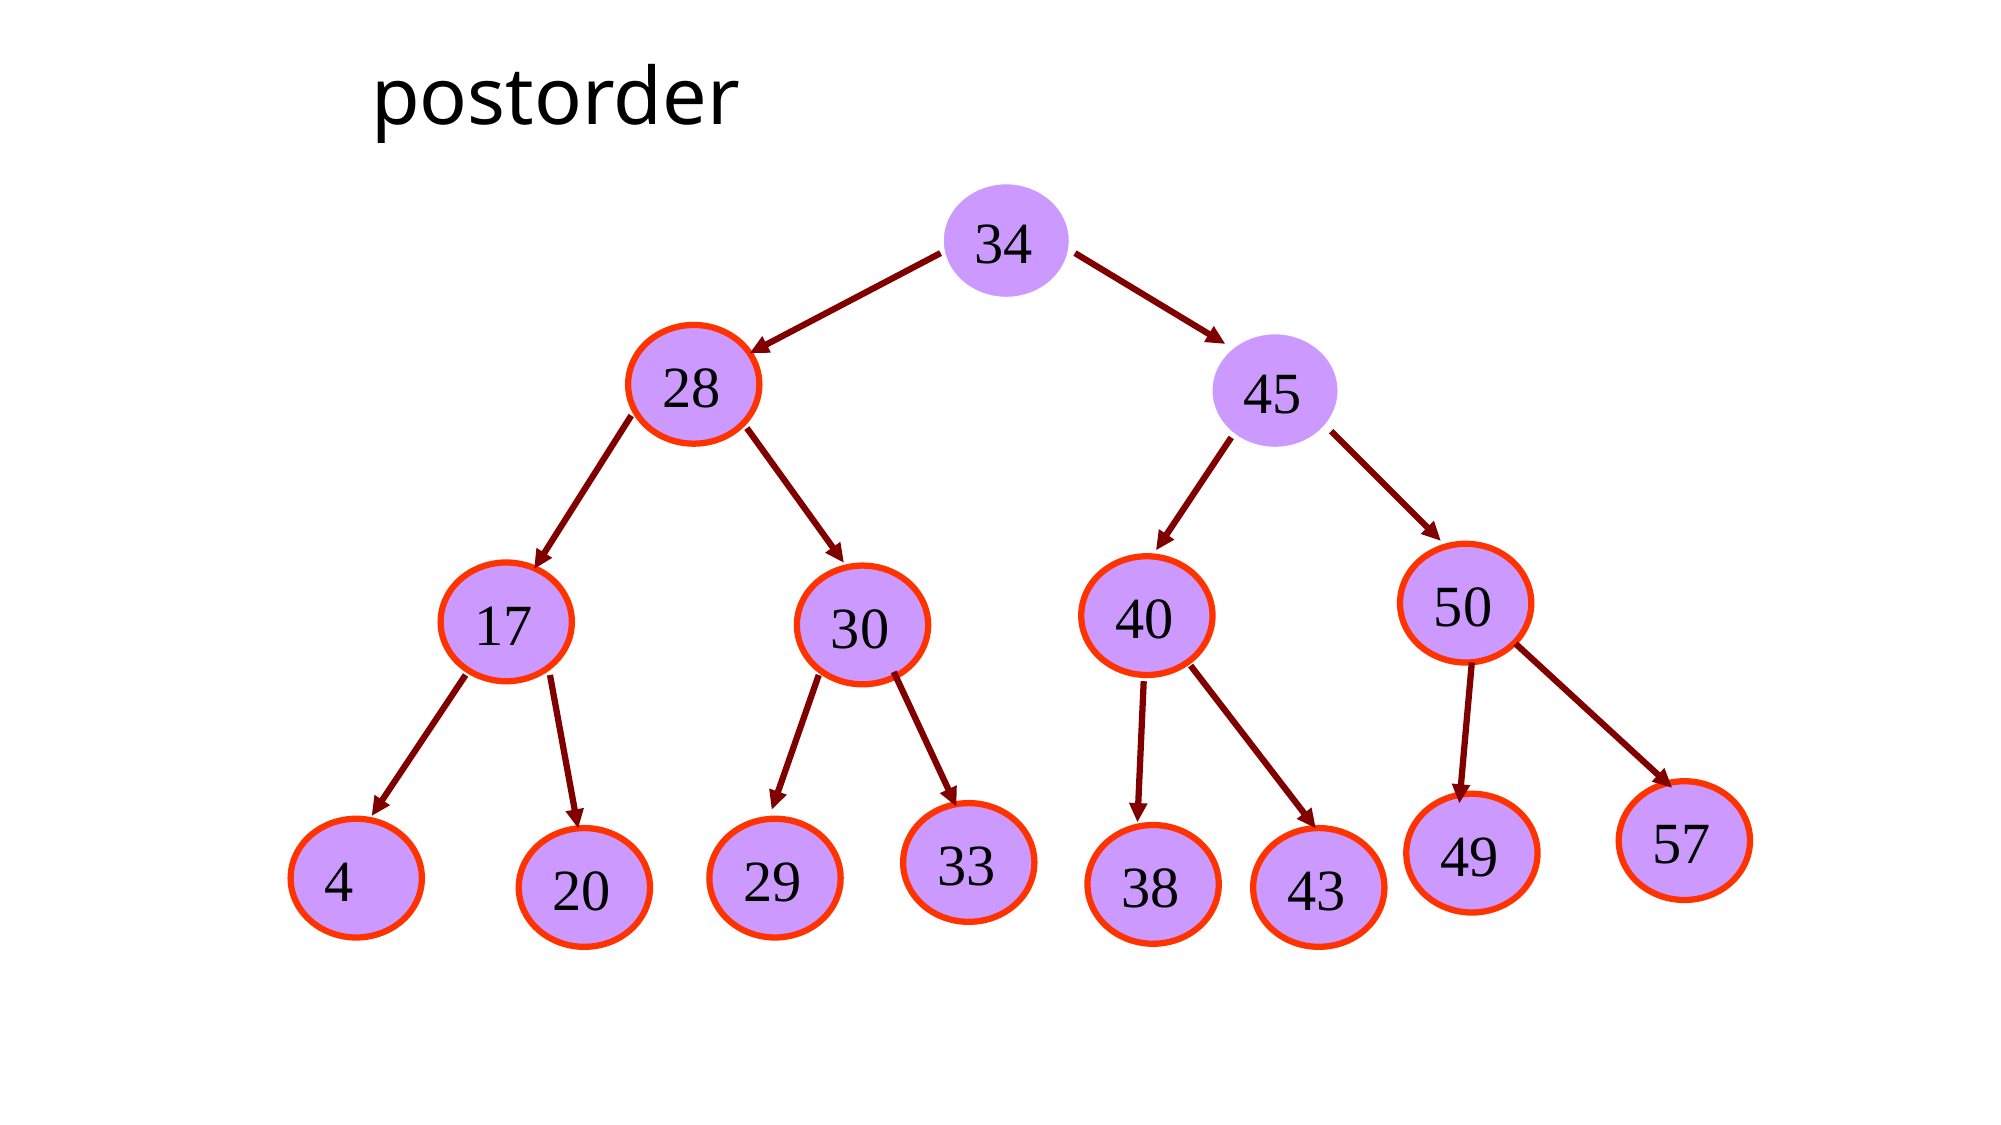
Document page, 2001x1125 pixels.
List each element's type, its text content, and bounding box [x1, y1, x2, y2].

text_box [746, 428, 844, 563]
text_box 33 [903, 803, 1035, 922]
text_box 49 [1406, 793, 1538, 913]
text_box 29 [709, 818, 841, 938]
text_box [750, 253, 941, 354]
text_box [770, 674, 819, 810]
text_box 4 [290, 818, 422, 938]
text_box 50 [1400, 543, 1532, 663]
text_box 28 [628, 324, 760, 444]
text_box 57 [1618, 781, 1751, 901]
text_box 40 [1081, 556, 1213, 676]
text_box 20 [518, 828, 651, 947]
text_box [534, 415, 632, 569]
text_box 17 [440, 562, 572, 682]
text_box 43 [1253, 828, 1385, 947]
text_box [1190, 665, 1316, 829]
text_box 30 [796, 565, 929, 685]
text_box [1331, 431, 1441, 541]
text_box [893, 671, 957, 807]
text_box [1074, 253, 1225, 344]
text_box [1156, 437, 1232, 550]
text_box 38 [1087, 825, 1219, 944]
text_box [549, 674, 582, 829]
text_box [371, 674, 466, 816]
text_box [1131, 681, 1145, 822]
text_box 34 [940, 181, 1072, 300]
text_box 45 [1209, 331, 1341, 450]
text_box [1515, 643, 1672, 788]
text_box [1454, 662, 1472, 804]
title postorder [356, 4, 1632, 193]
